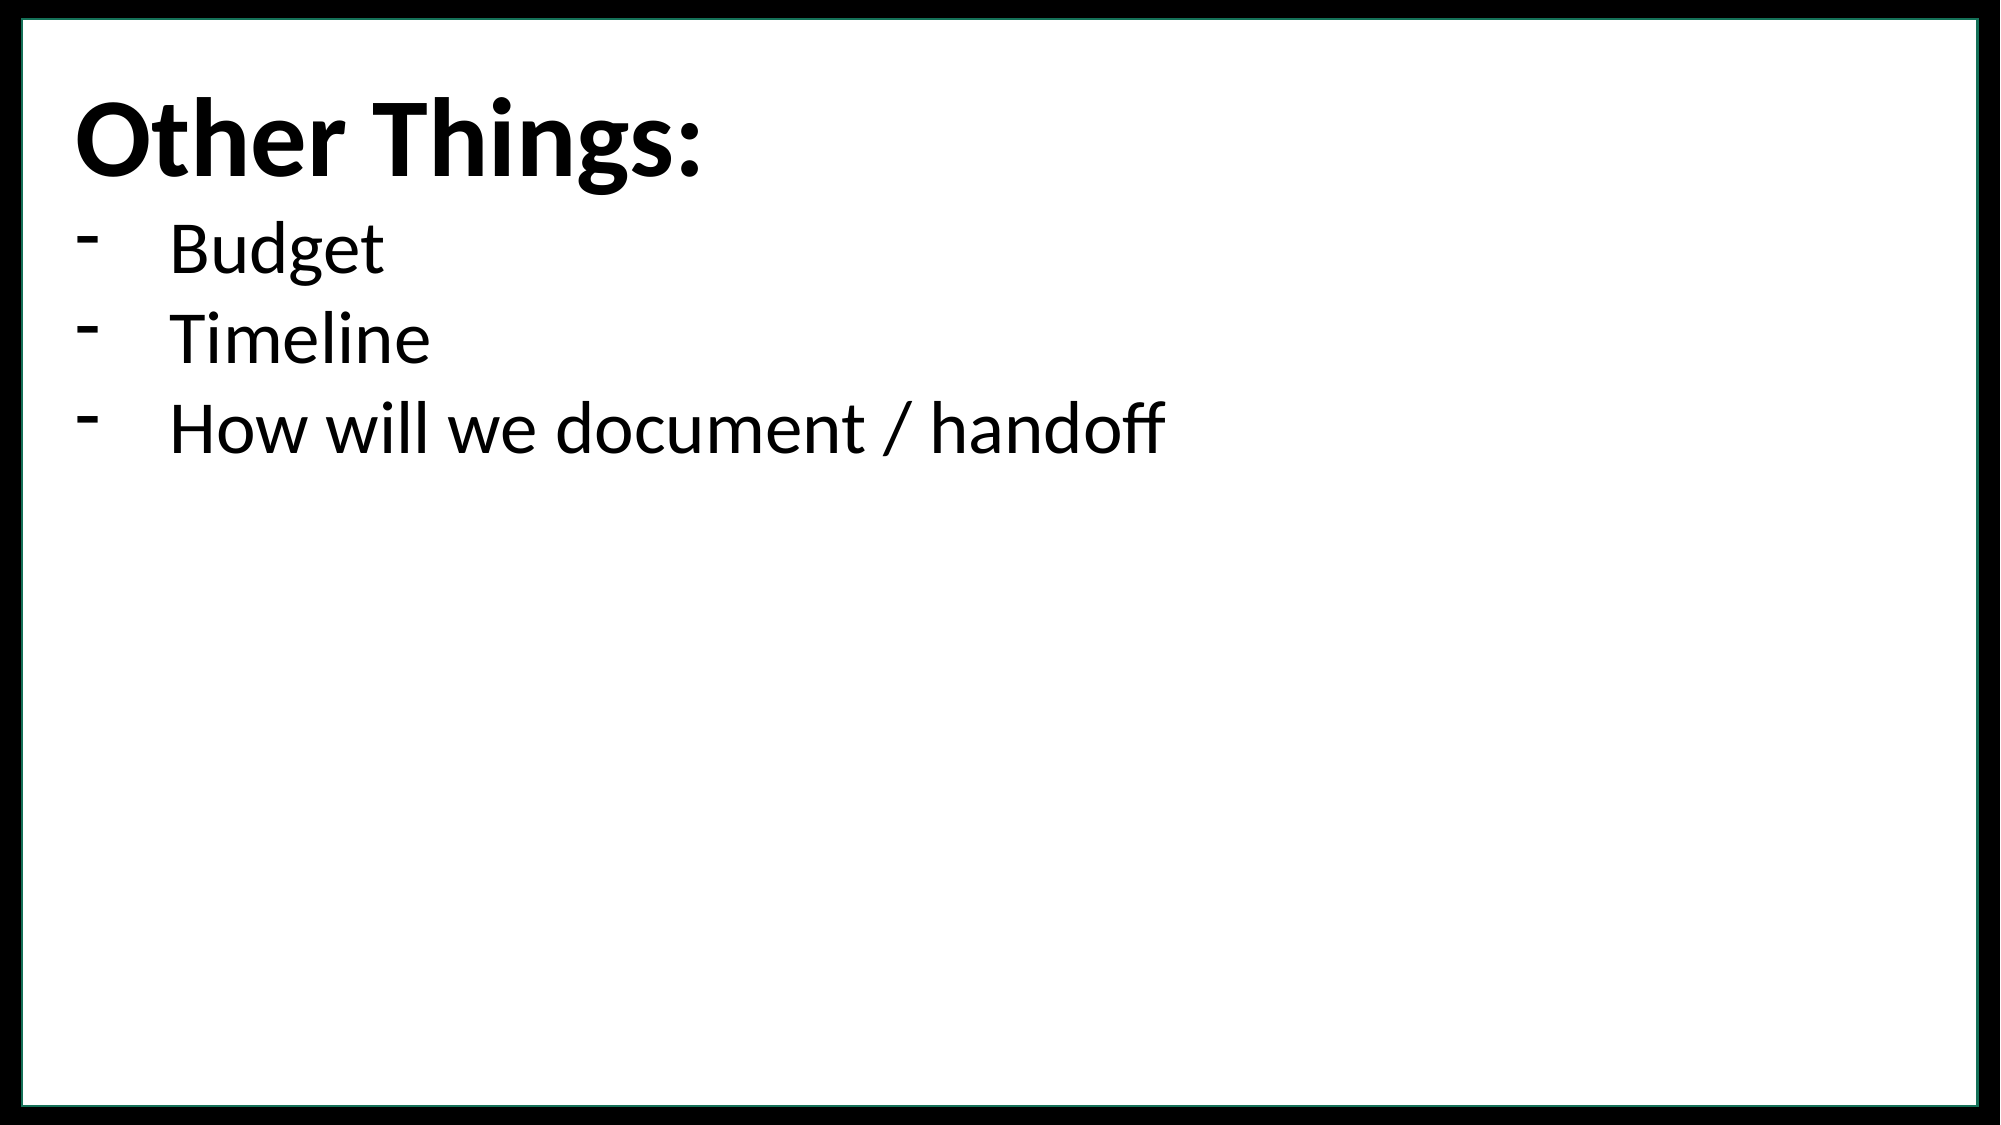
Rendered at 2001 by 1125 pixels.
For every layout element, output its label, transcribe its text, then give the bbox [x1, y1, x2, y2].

text_box Other Things: Budget Timeline How will we document / handoff [60, 56, 1940, 517]
text_box [21, 18, 1979, 1107]
